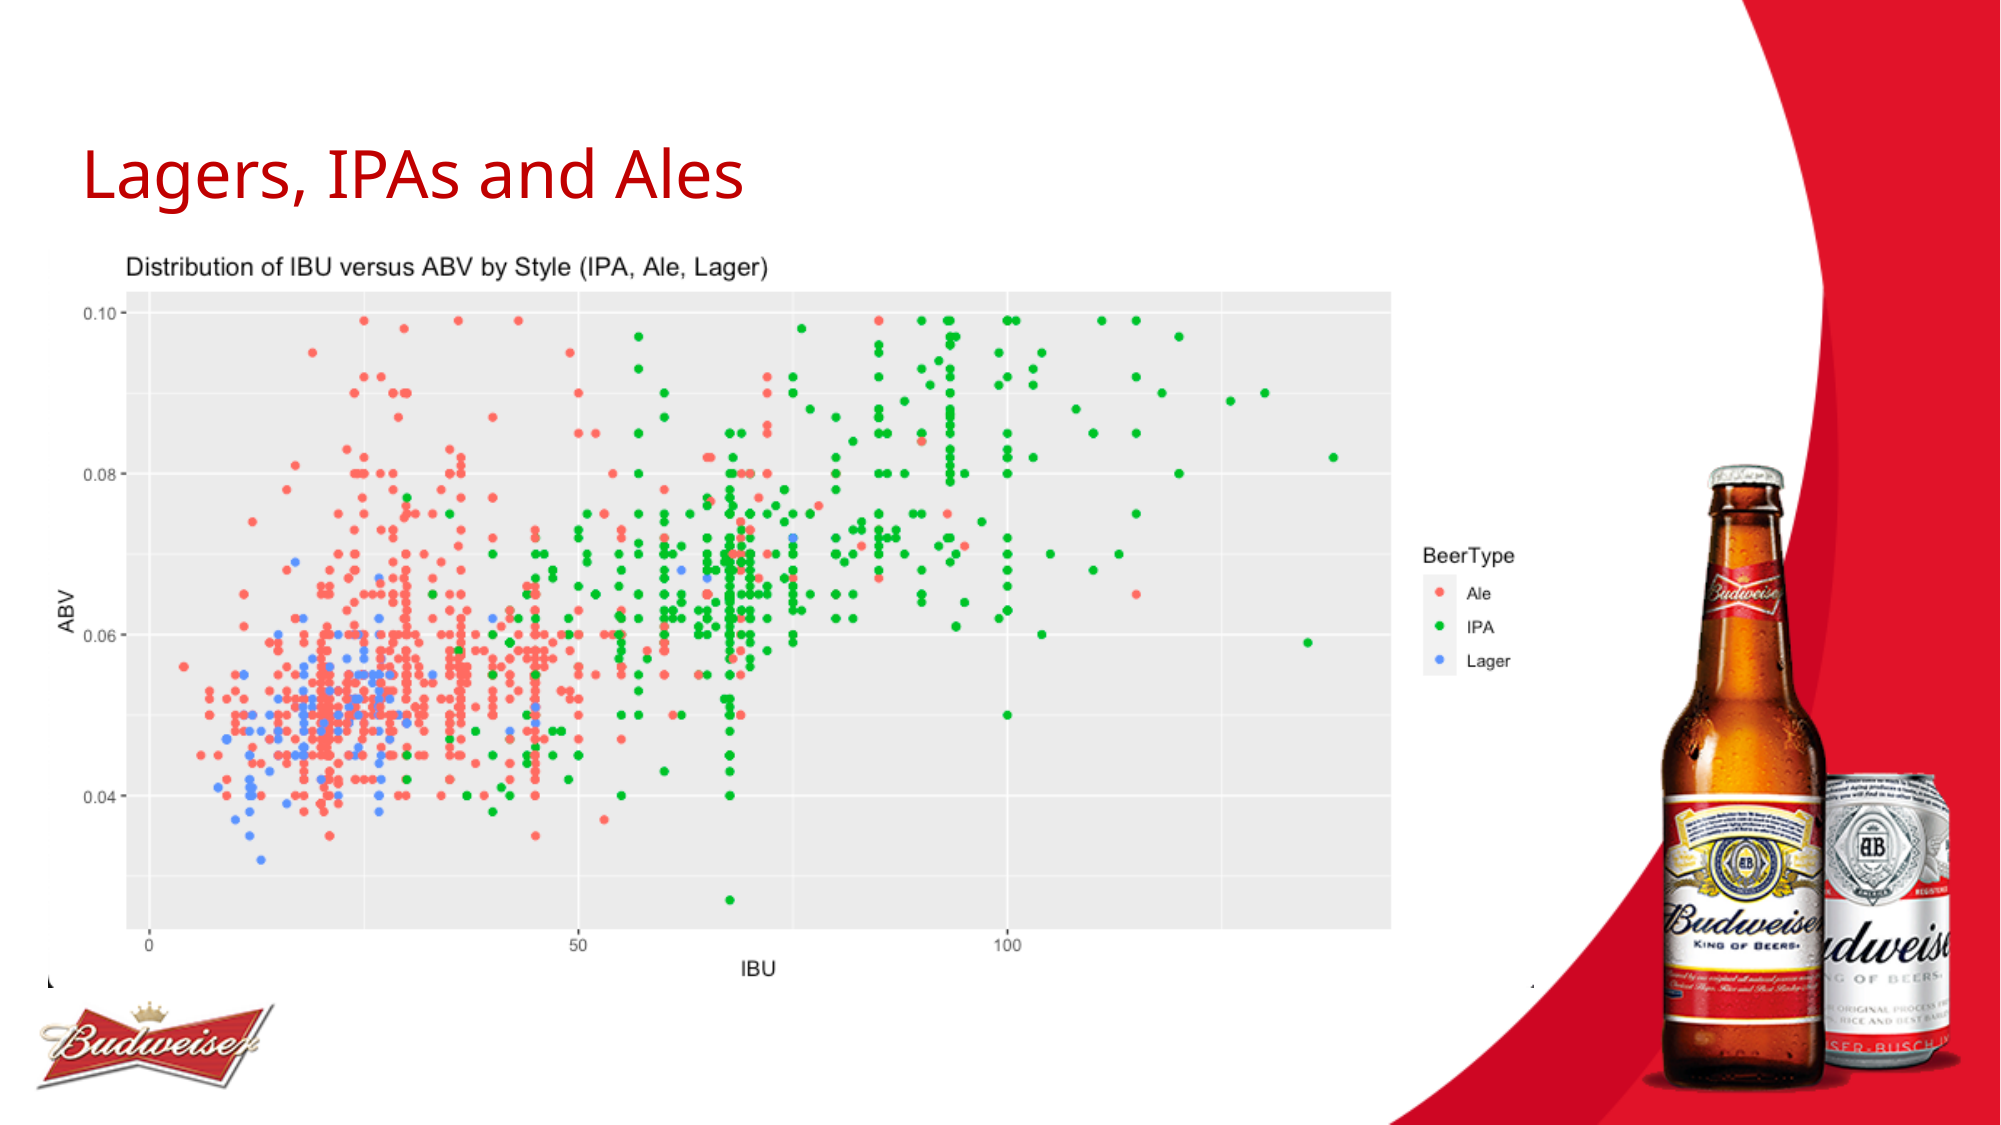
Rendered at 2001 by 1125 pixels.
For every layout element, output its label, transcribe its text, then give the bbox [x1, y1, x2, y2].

title Lagers, IPAs and Ales [66, 68, 1715, 286]
picture [0, 0, 2001, 1125]
